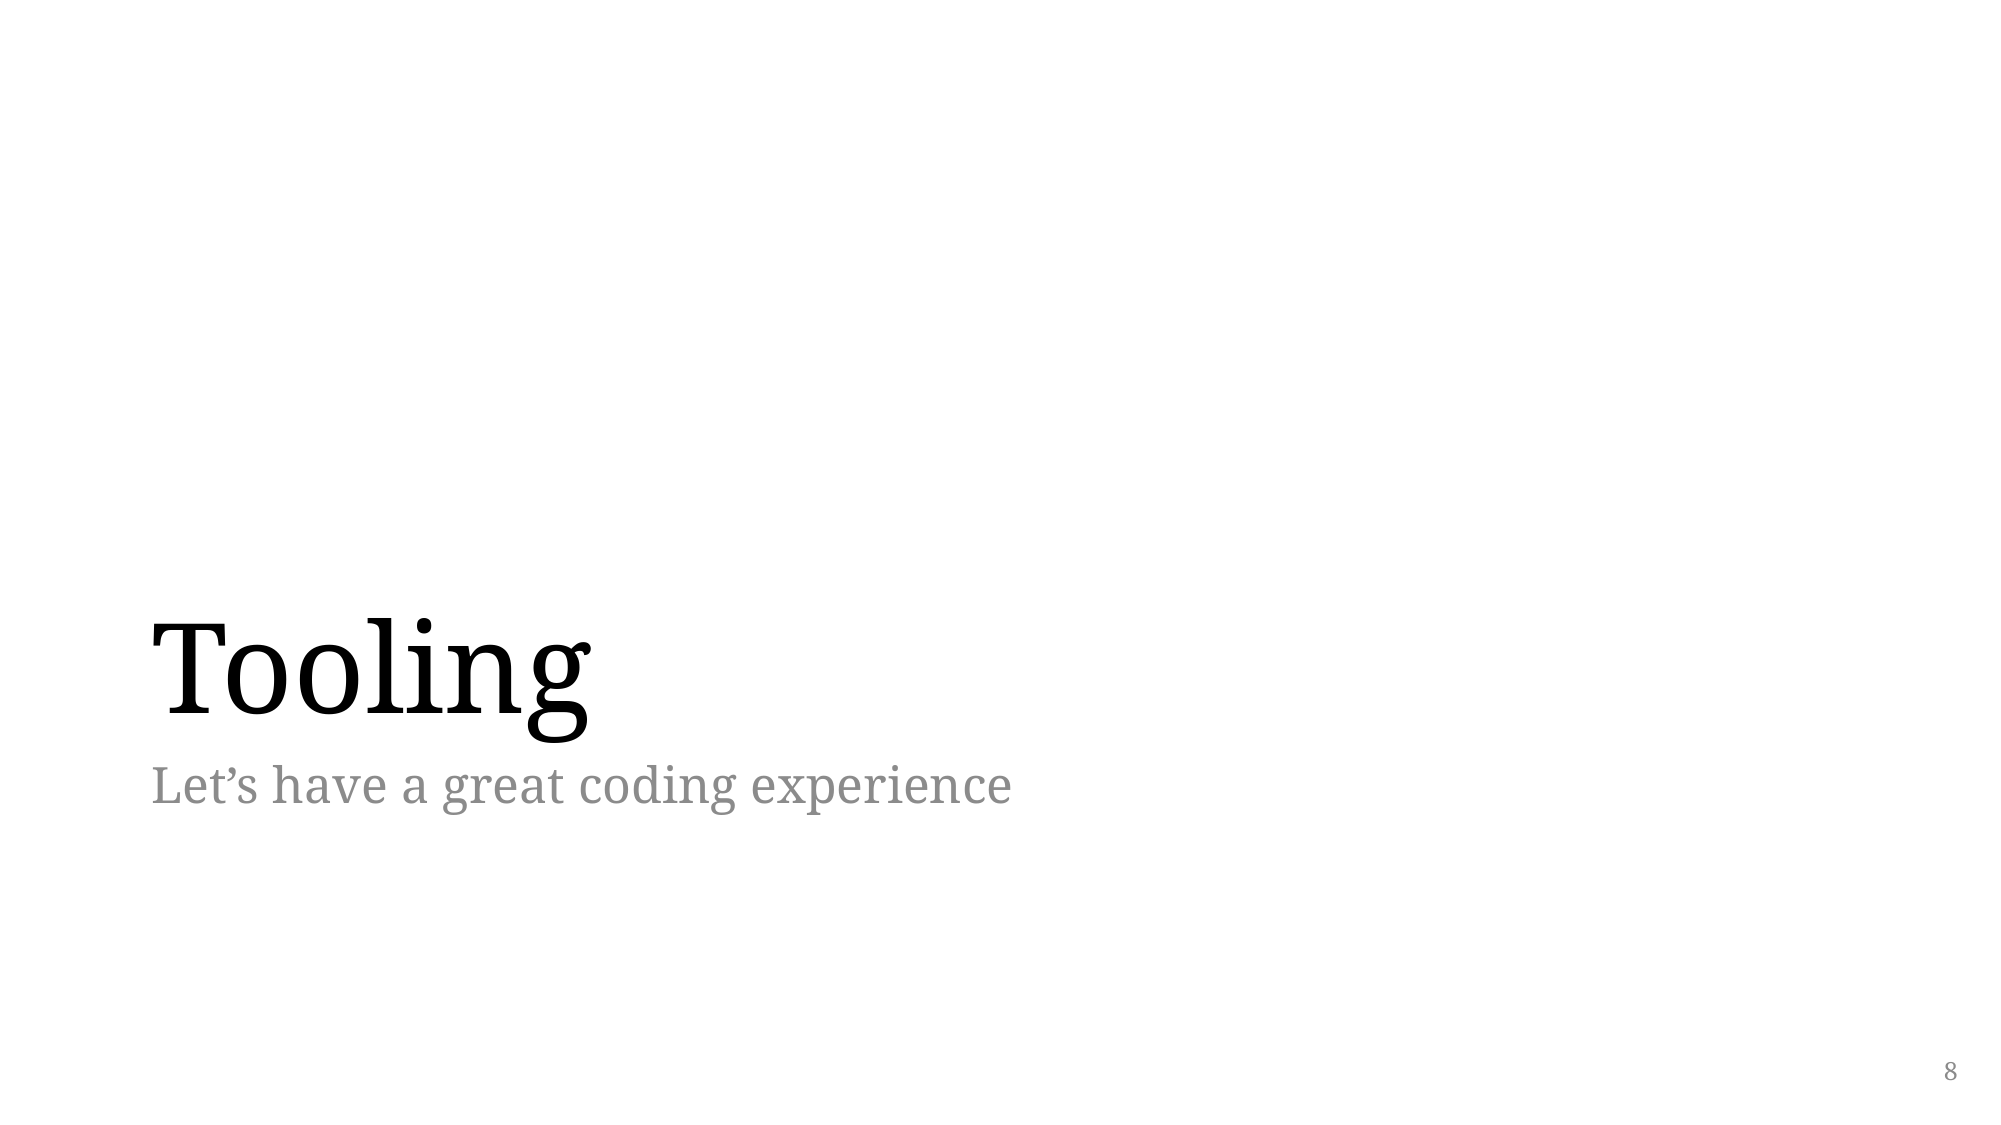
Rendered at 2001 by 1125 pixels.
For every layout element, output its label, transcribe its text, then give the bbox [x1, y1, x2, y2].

slide_number 8 [1522, 1042, 1973, 1103]
title Tooling [136, 280, 1862, 749]
list Let’s have a great coding experience [136, 752, 1862, 999]
